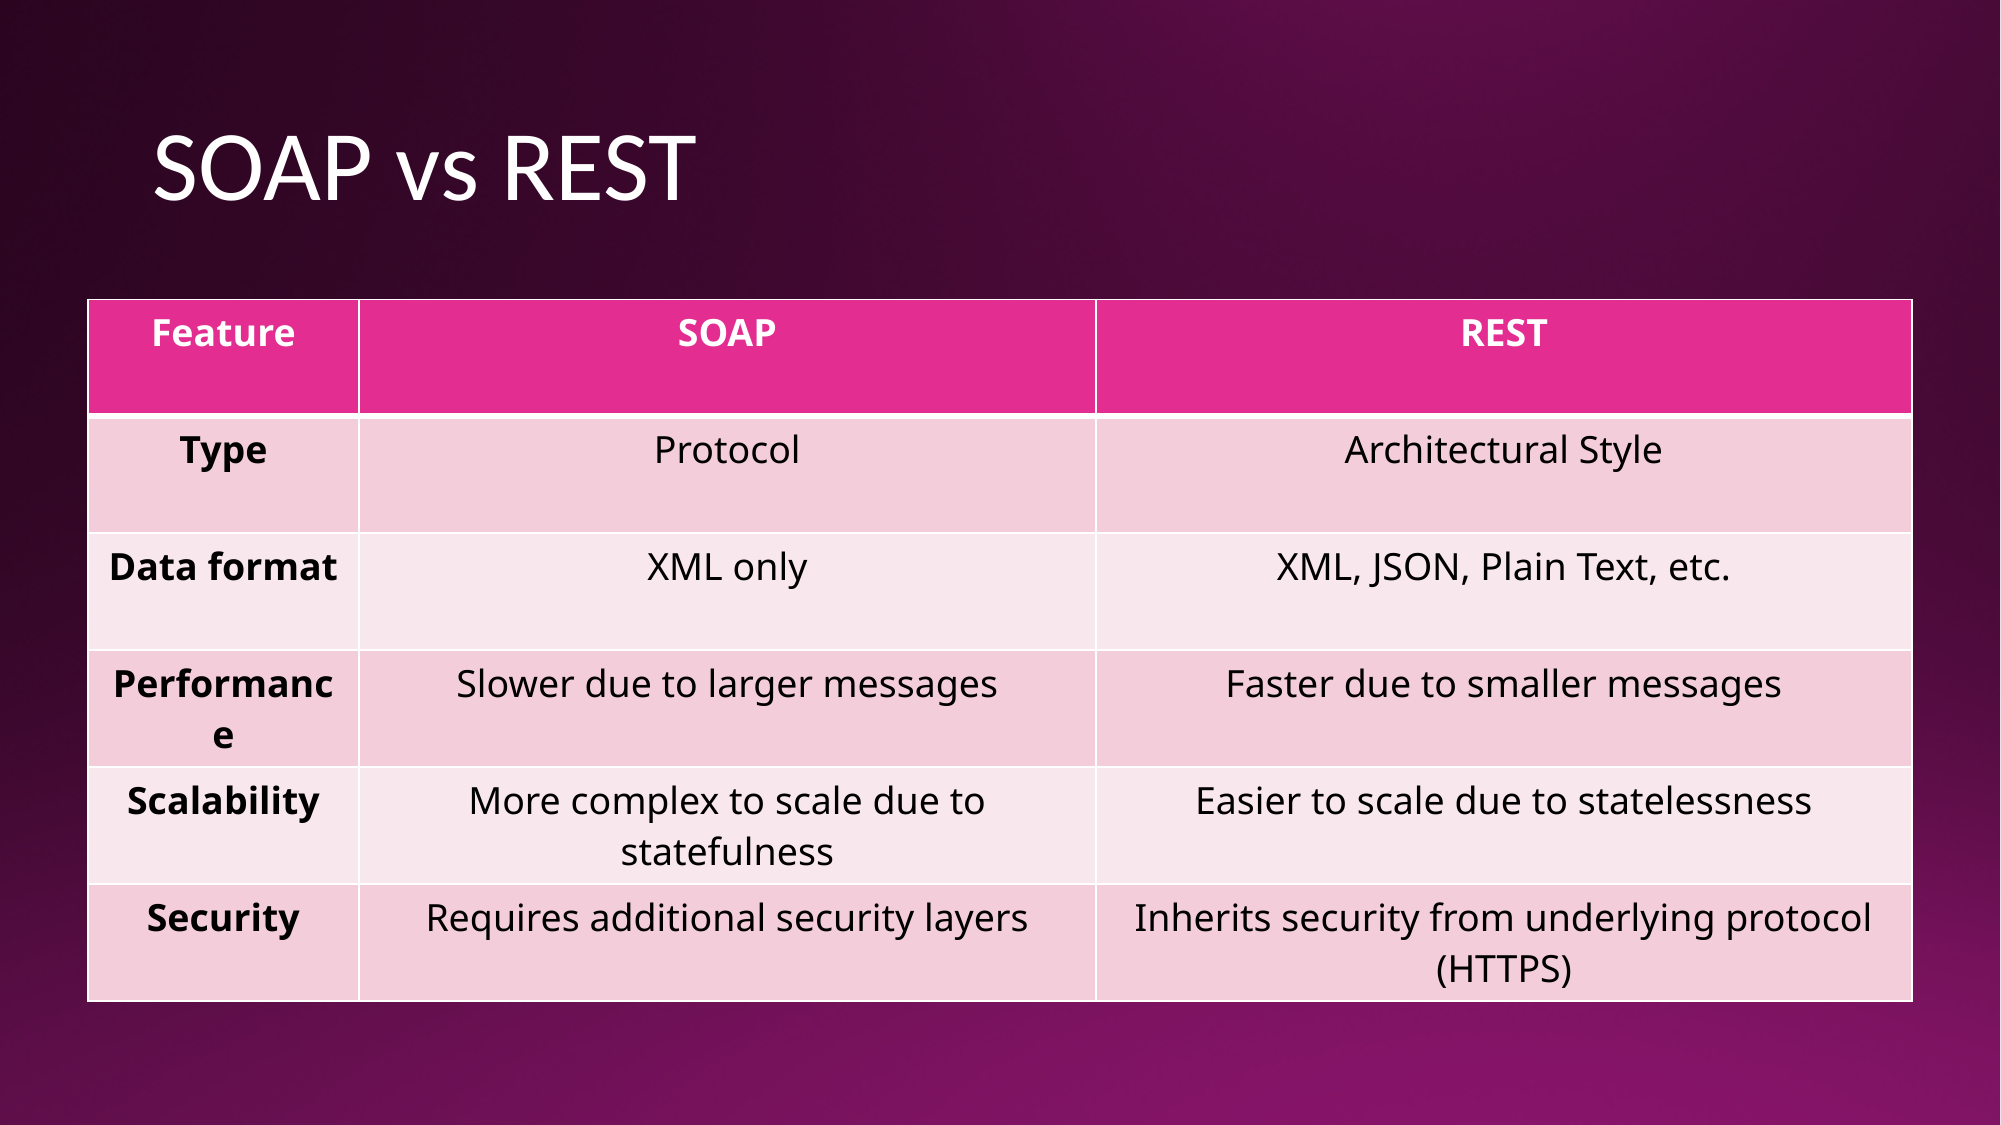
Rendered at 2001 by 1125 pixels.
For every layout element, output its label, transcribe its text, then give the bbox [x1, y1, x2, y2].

table_cell More complex to scale due to statefulness [360, 768, 1095, 883]
table_cell Requires additional security layers [360, 885, 1095, 1000]
table_cell Performance [89, 651, 358, 766]
table_cell Protocol [360, 419, 1095, 532]
table_header Feature [89, 300, 358, 413]
table_cell Type [89, 419, 358, 532]
title SOAP vs REST [137, 59, 1912, 278]
table_cell Security [89, 885, 358, 1000]
table_cell Inherits security from underlying protocol (HTTPS) [1097, 885, 1911, 1000]
table_cell Slower due to larger messages [360, 651, 1095, 766]
table_cell Faster due to smaller messages [1097, 651, 1911, 766]
table_cell XML only [360, 534, 1095, 649]
table_cell Architectural Style [1097, 419, 1911, 532]
table_cell XML, JSON, Plain Text, etc. [1097, 534, 1911, 649]
table_header REST [1097, 300, 1911, 413]
table_header SOAP [360, 300, 1095, 413]
table_cell Scalability [89, 768, 358, 883]
table_cell Easier to scale due to statelessness [1097, 768, 1911, 883]
picture [0, 0, 2001, 1125]
table_cell Data format [89, 534, 358, 649]
